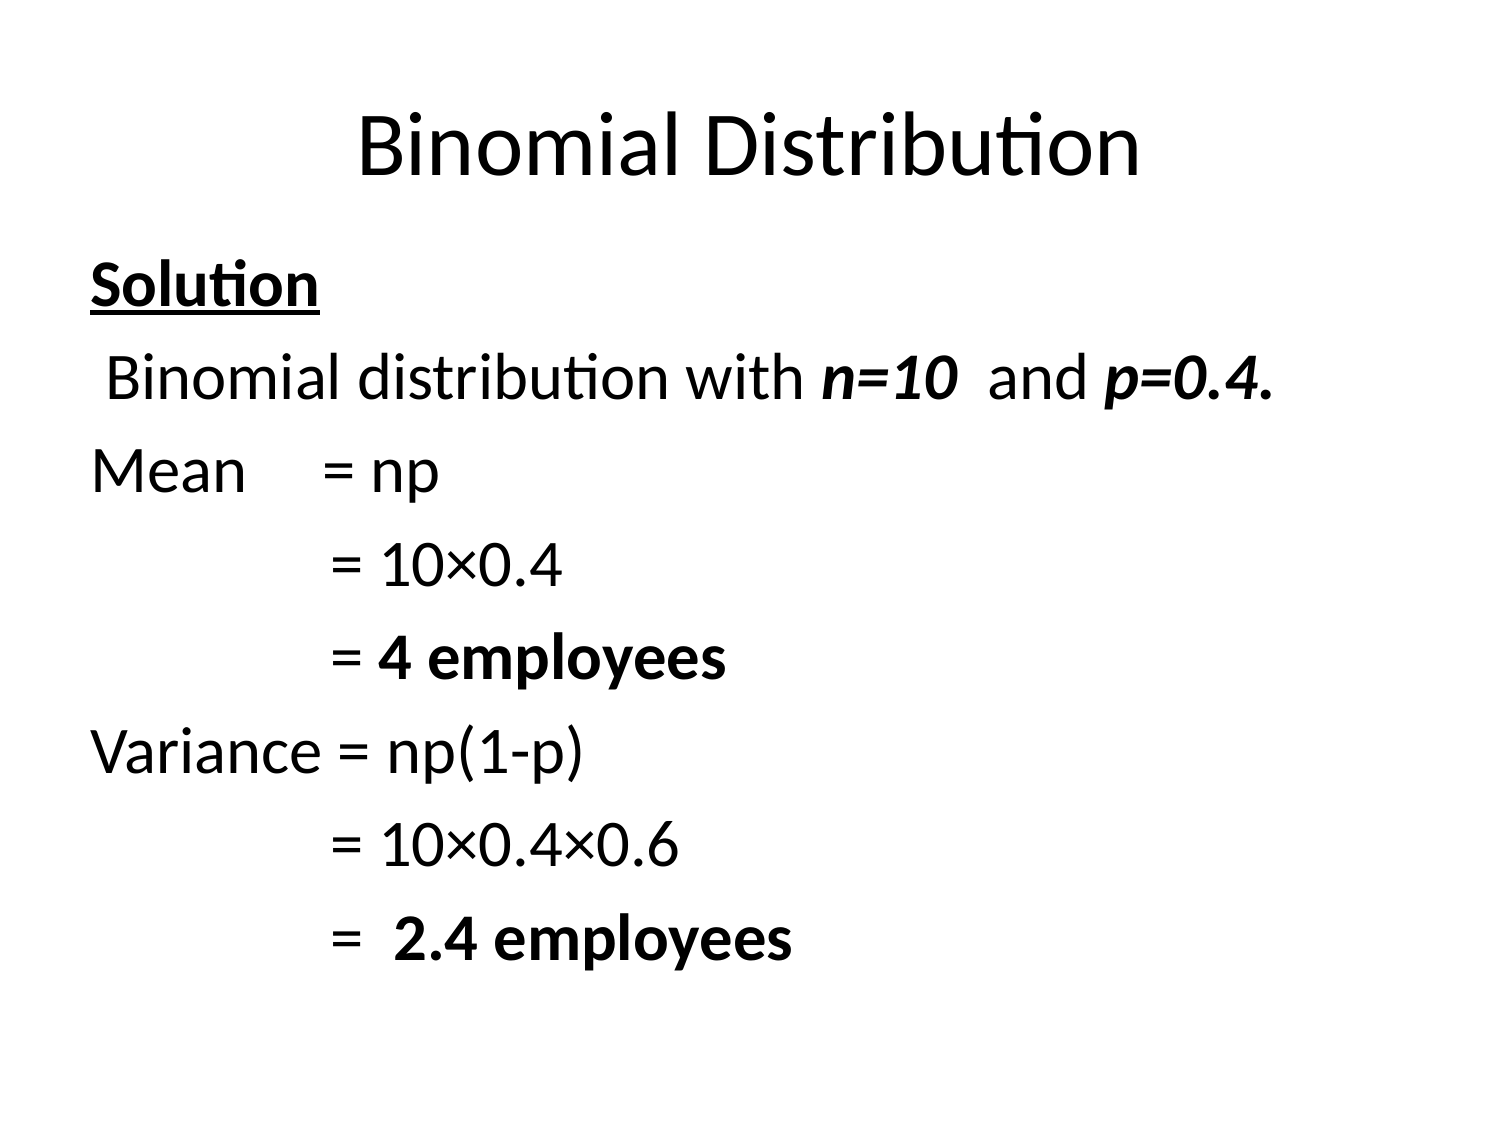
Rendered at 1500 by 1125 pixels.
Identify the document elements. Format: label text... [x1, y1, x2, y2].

title Binomial Distribution [75, 45, 1425, 231]
list Solution Binomial distribution with n=10 and p=0.4. Mean = np = 10×0.4 = 4 employees Variance = np(1-p) = 10×0.4×0.6 = 2.4 employees [75, 231, 1425, 1005]
